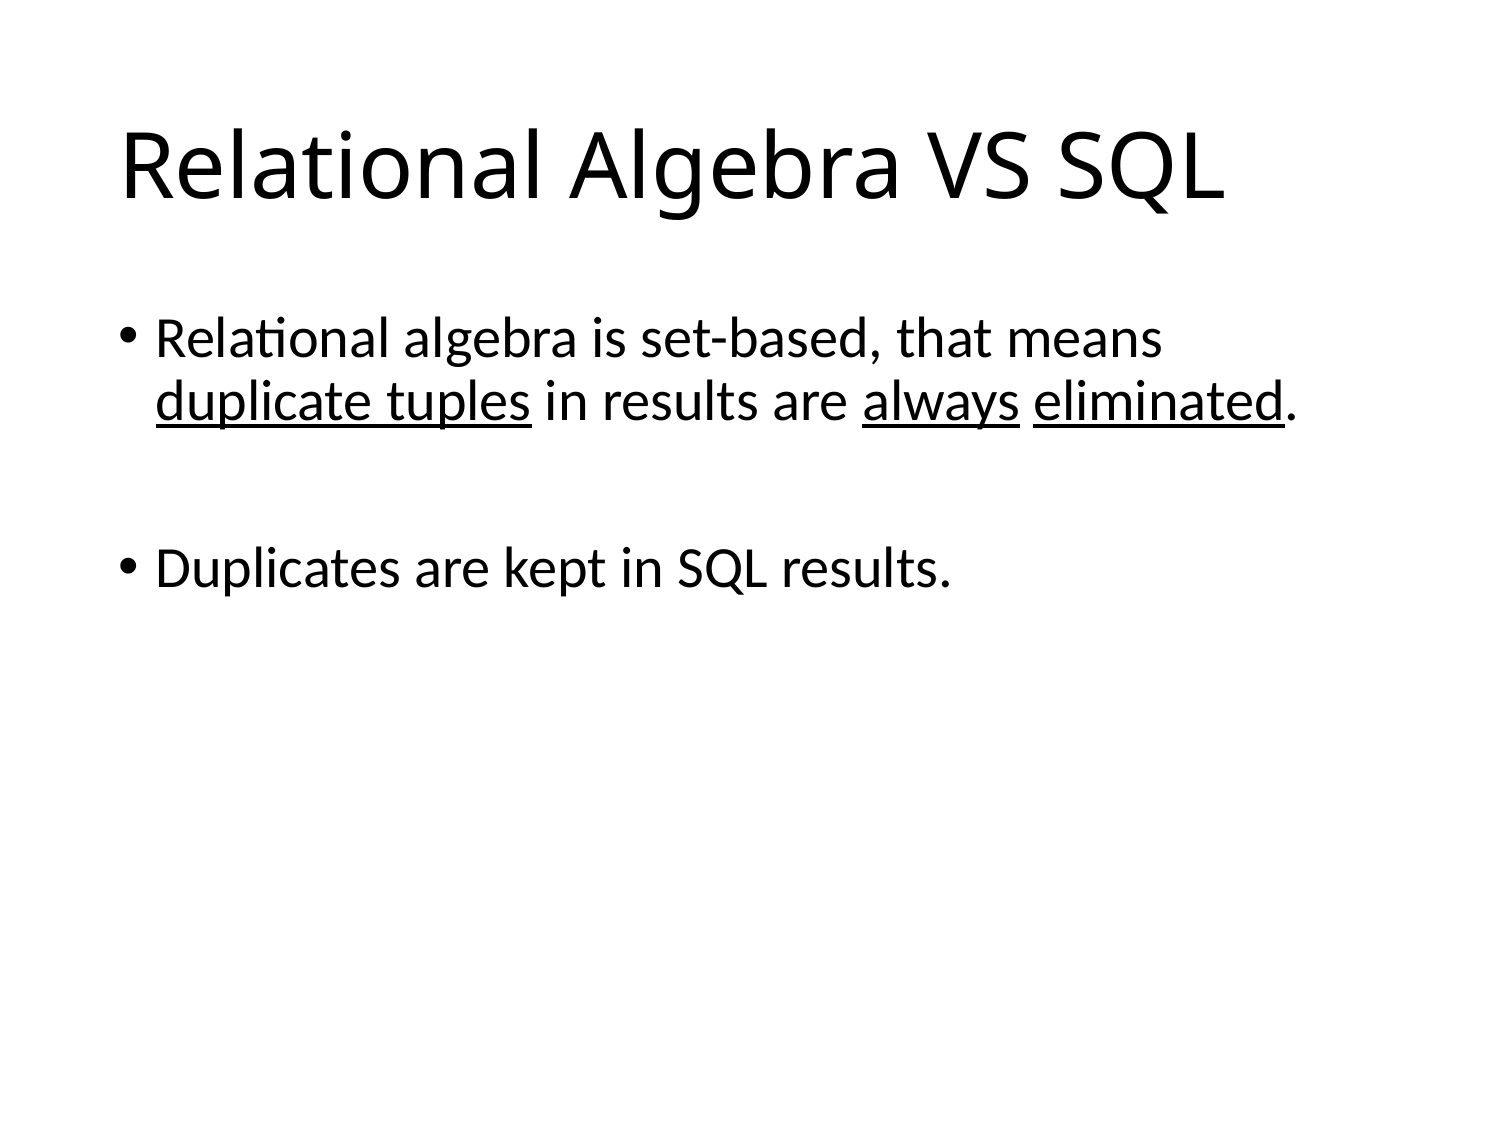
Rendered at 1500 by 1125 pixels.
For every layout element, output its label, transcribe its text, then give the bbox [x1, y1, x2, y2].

title Relational Algebra VS SQL [103, 59, 1397, 278]
list Relational algebra is set-based, that means duplicate tuples in results are always eliminated. Duplicates are kept in SQL results. [103, 299, 1397, 1014]
